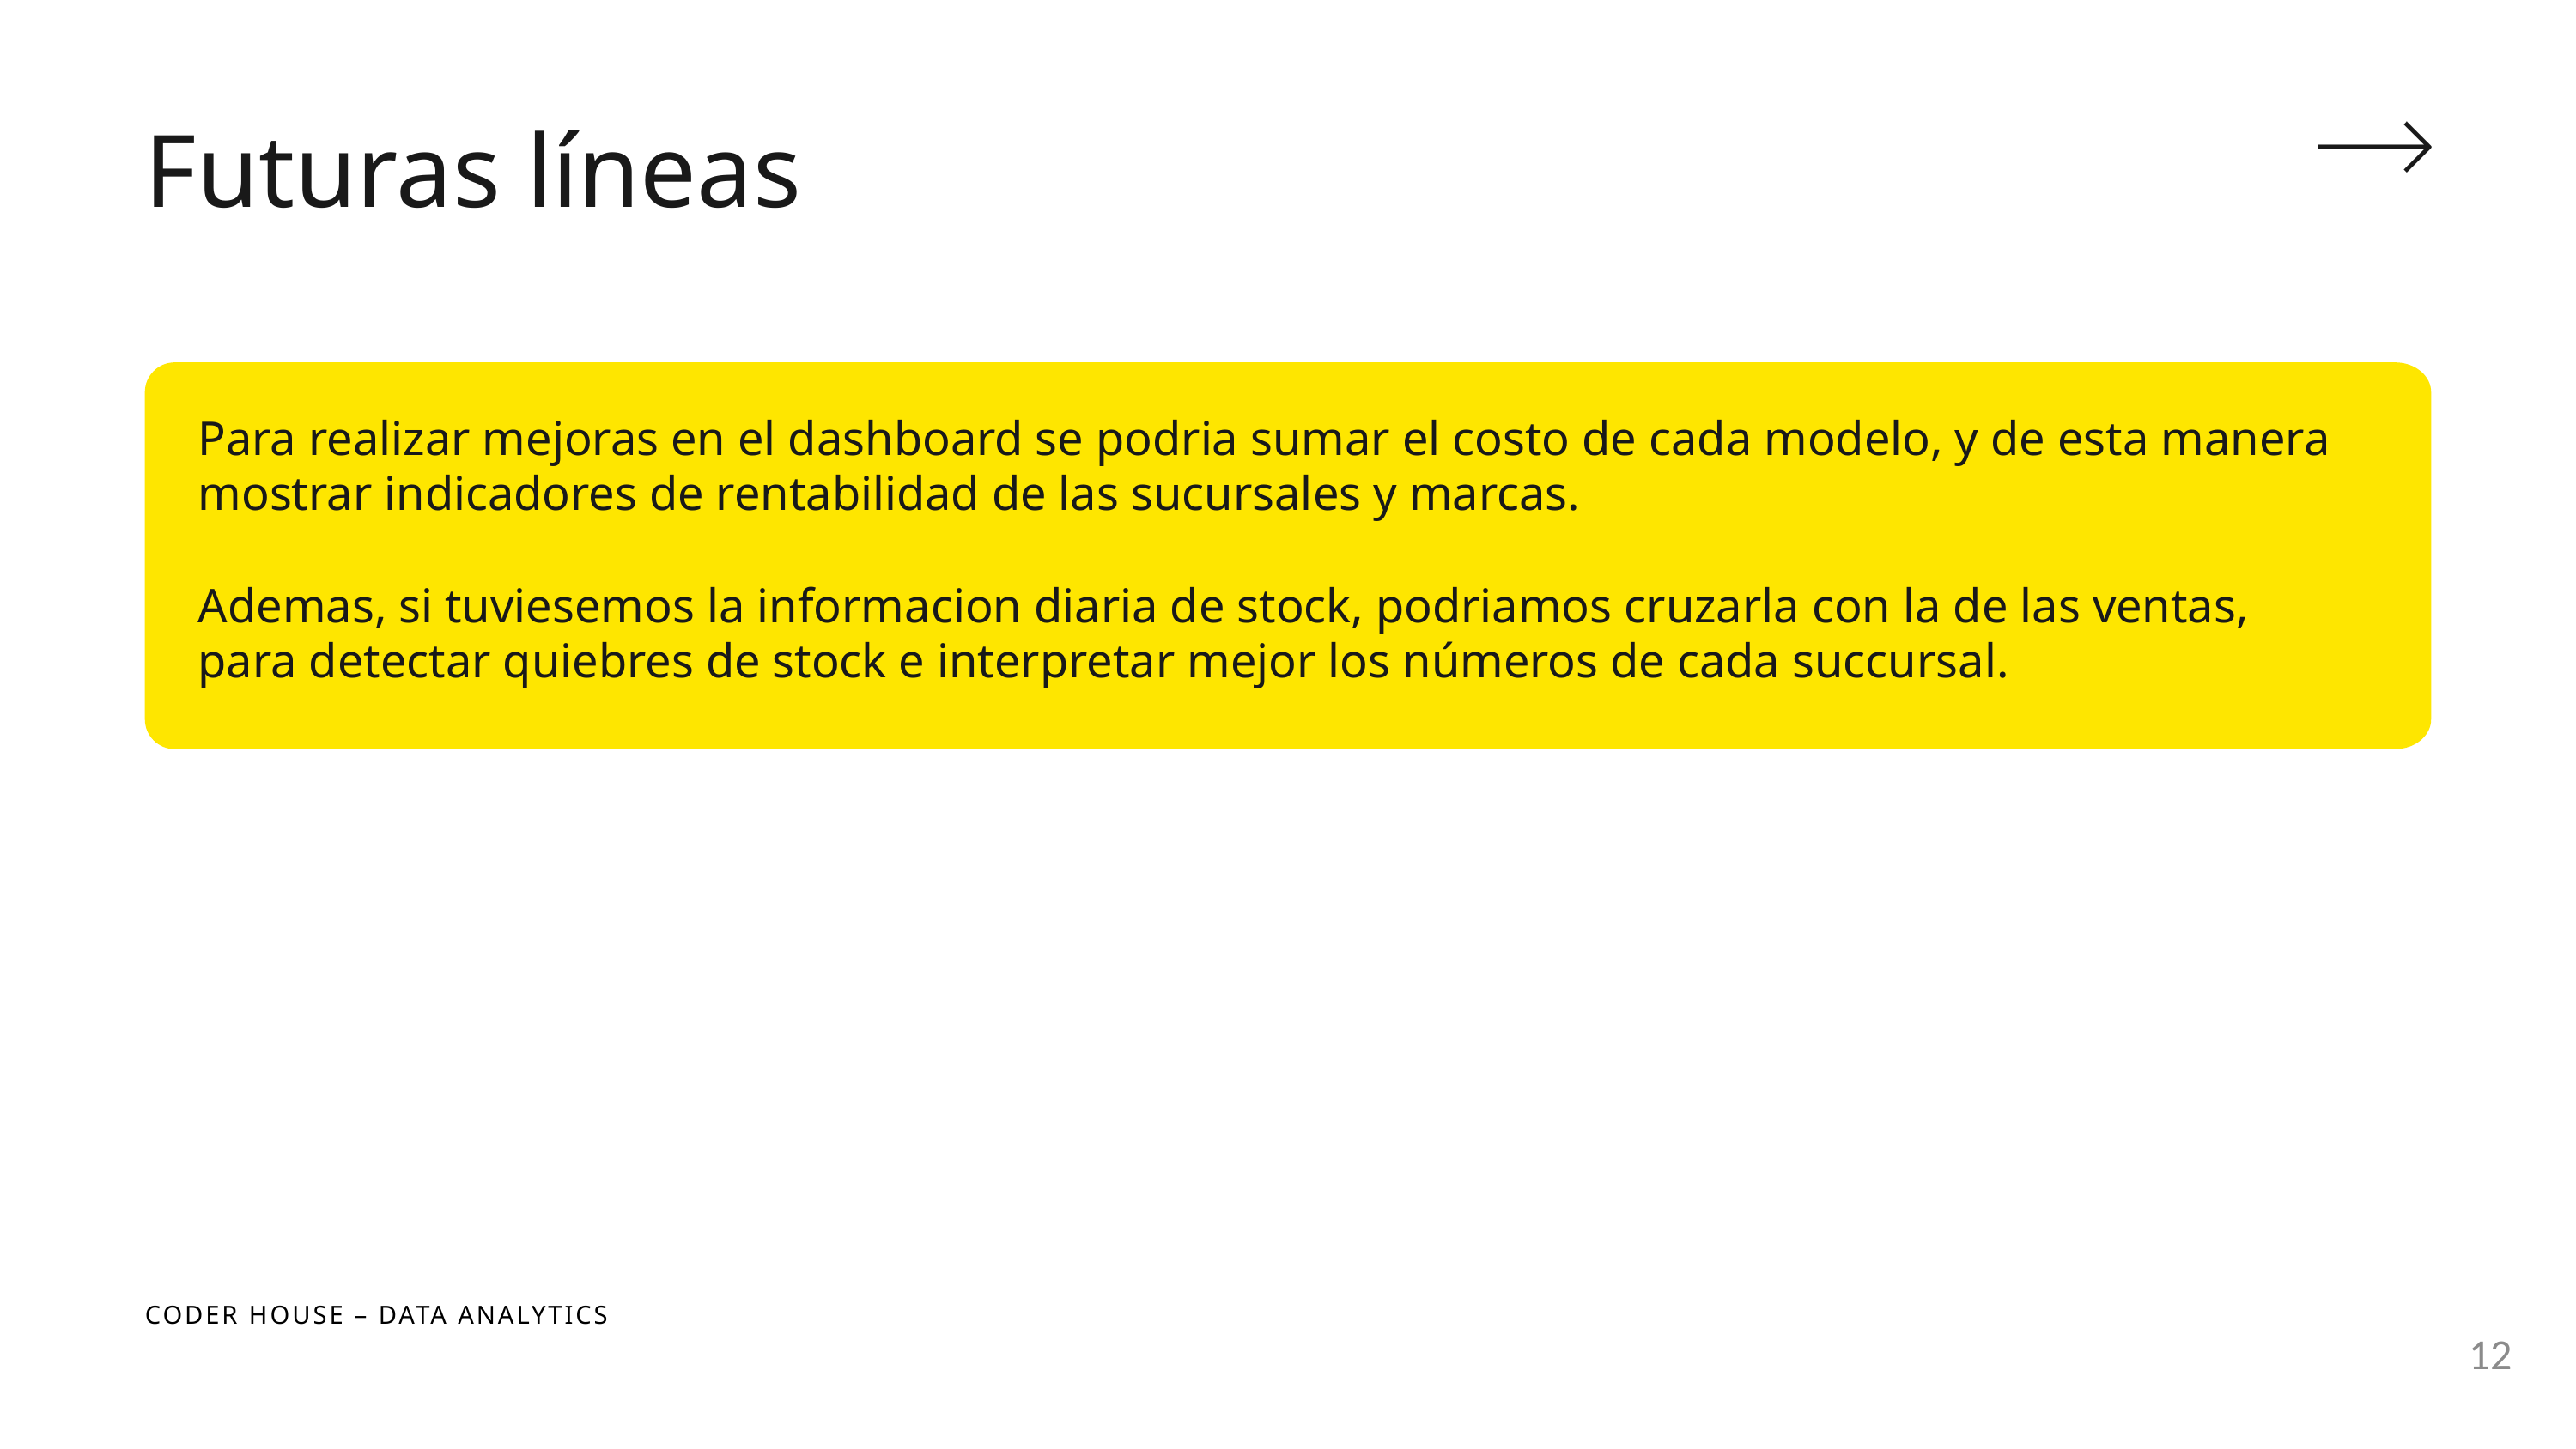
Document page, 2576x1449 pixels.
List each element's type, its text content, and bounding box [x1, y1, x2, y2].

picture [2318, 121, 2432, 173]
text_box Futuras líneas [144, 127, 1955, 227]
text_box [144, 361, 643, 749]
text_box 12 [2224, 1325, 2525, 1378]
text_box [643, 361, 2432, 749]
text_box CODER HOUSE – DATA ANALYTICS [144, 1299, 1117, 1330]
